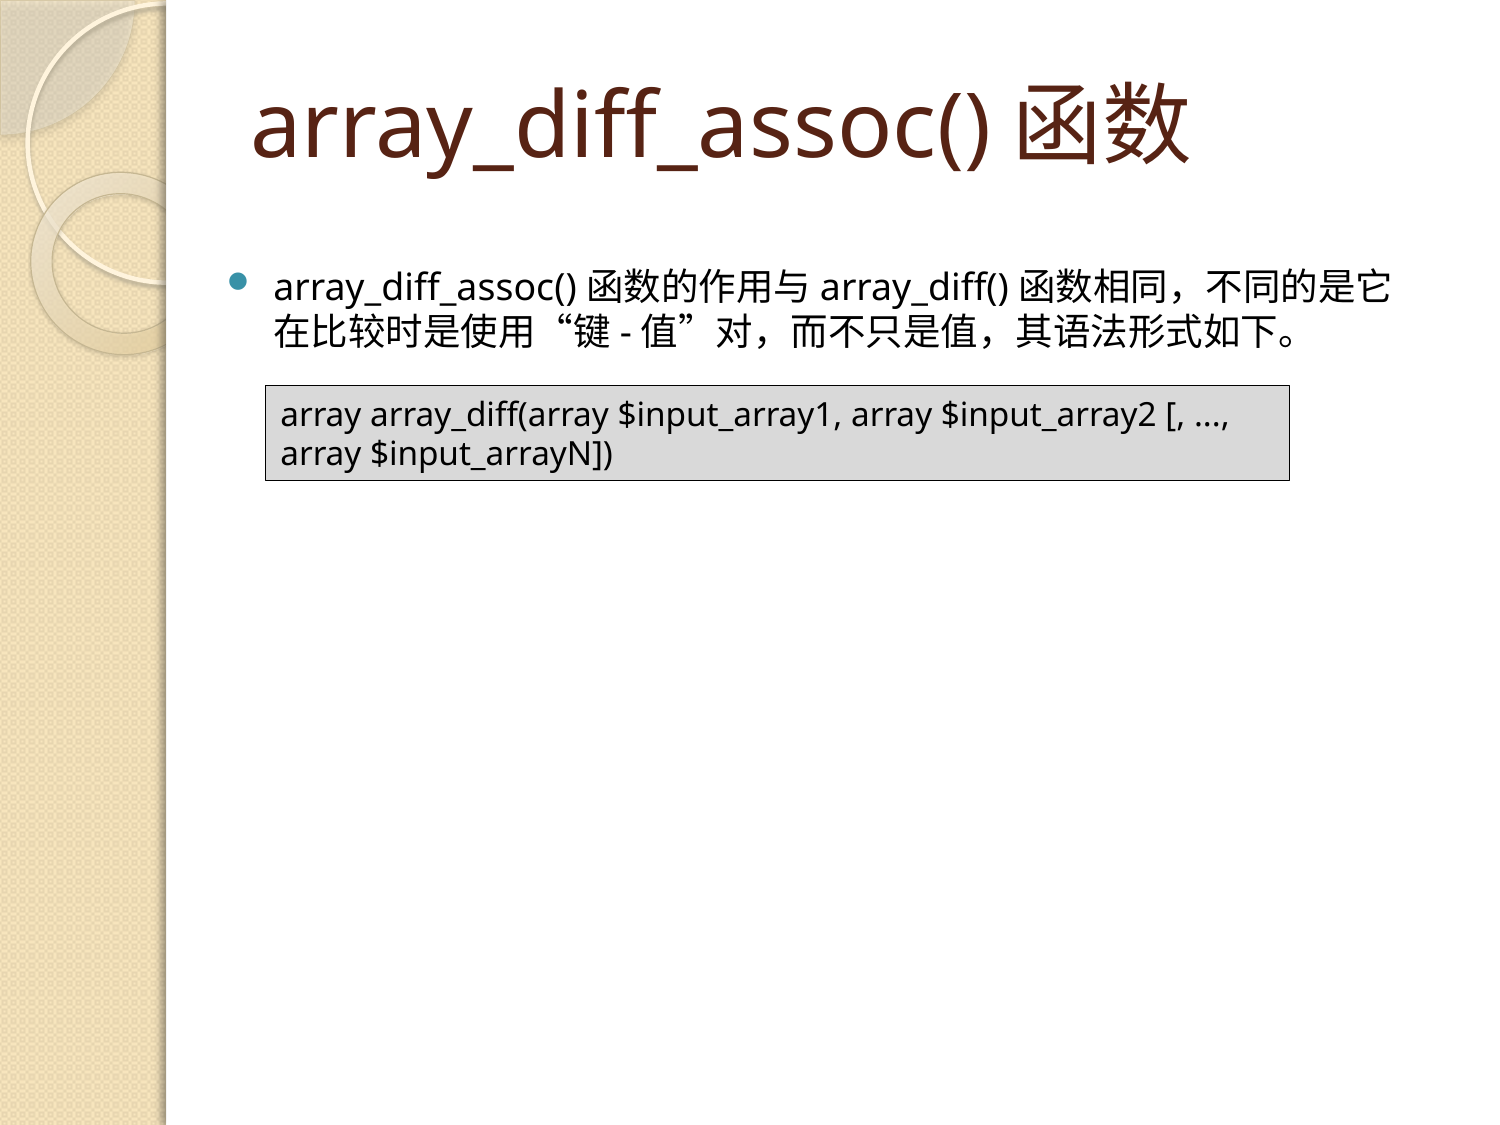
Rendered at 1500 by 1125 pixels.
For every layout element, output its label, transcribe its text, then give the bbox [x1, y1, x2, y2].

title array_diff_assoc()函数 [235, 45, 1466, 197]
text_box array array_diff(array $input_array1, array $input_array2 [, ..., array $input_arrayN]) [265, 385, 1290, 480]
text_box array_diff_assoc()函数的作用与array_diff()函数相同，不同的是它在比较时是使用“键-值”对，而不只是值，其语法形式如下。 [198, 255, 1429, 362]
